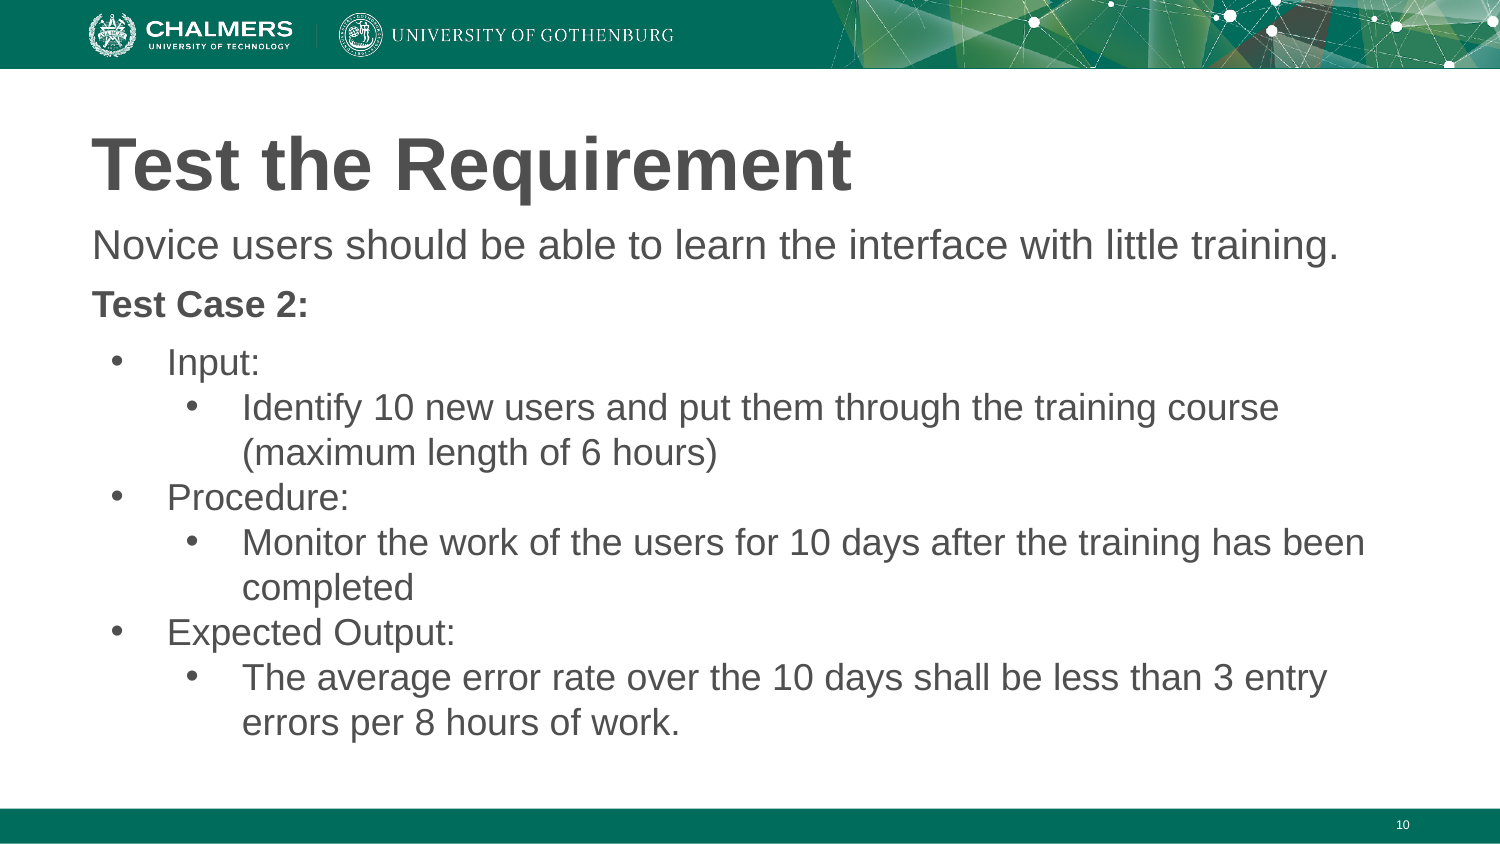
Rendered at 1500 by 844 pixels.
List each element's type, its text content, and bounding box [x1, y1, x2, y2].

picture [64, 0, 696, 85]
list Novice users should be able to learn the interface with little training. Test Case 2: Input: Identify 10 new users and put them through the training course (maximum length of 6 hours) Procedure: Monitor the work of the users for 10 days after the training has been completed Expected Output: The average error rate over the 10 days shall be less than 3 entry errors per 8 hours of work. [76, 210, 1425, 782]
picture [759, 0, 1500, 68]
title Test the Requirement [76, 100, 1425, 210]
slide_number ‹#› [1074, 809, 1425, 844]
